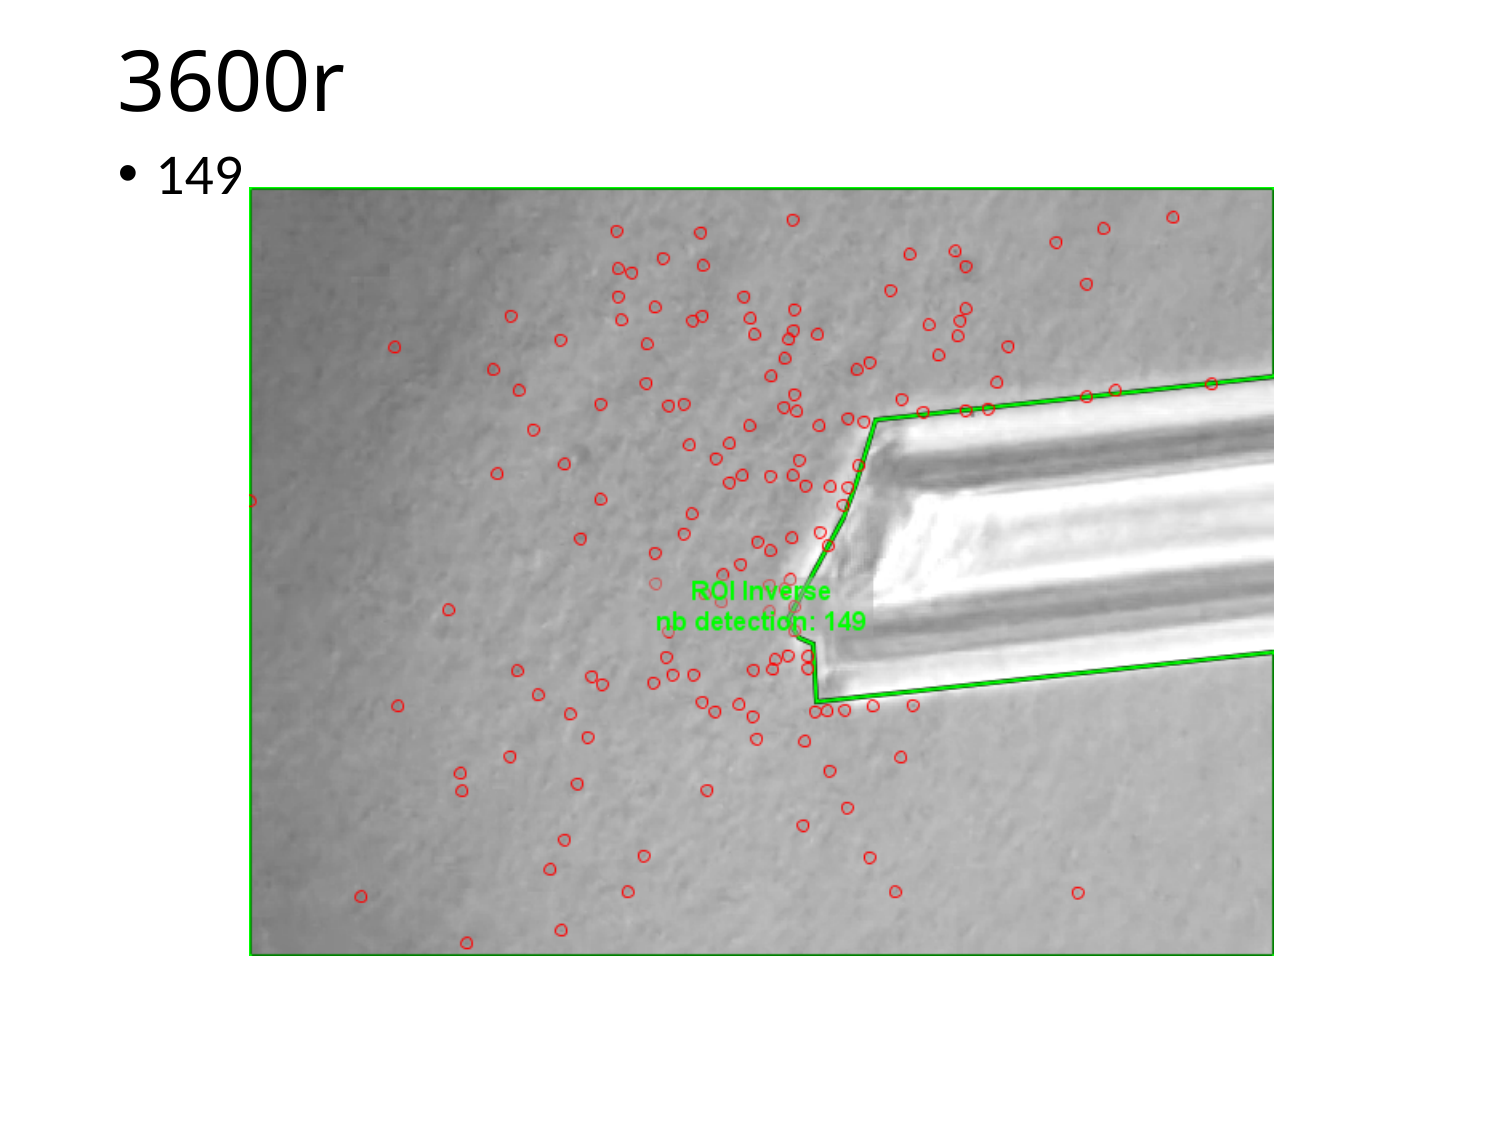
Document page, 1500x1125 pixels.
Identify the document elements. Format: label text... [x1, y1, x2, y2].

picture [249, 187, 1274, 956]
list 149 [103, 137, 1397, 215]
title 3600r [103, 30, 1397, 137]
